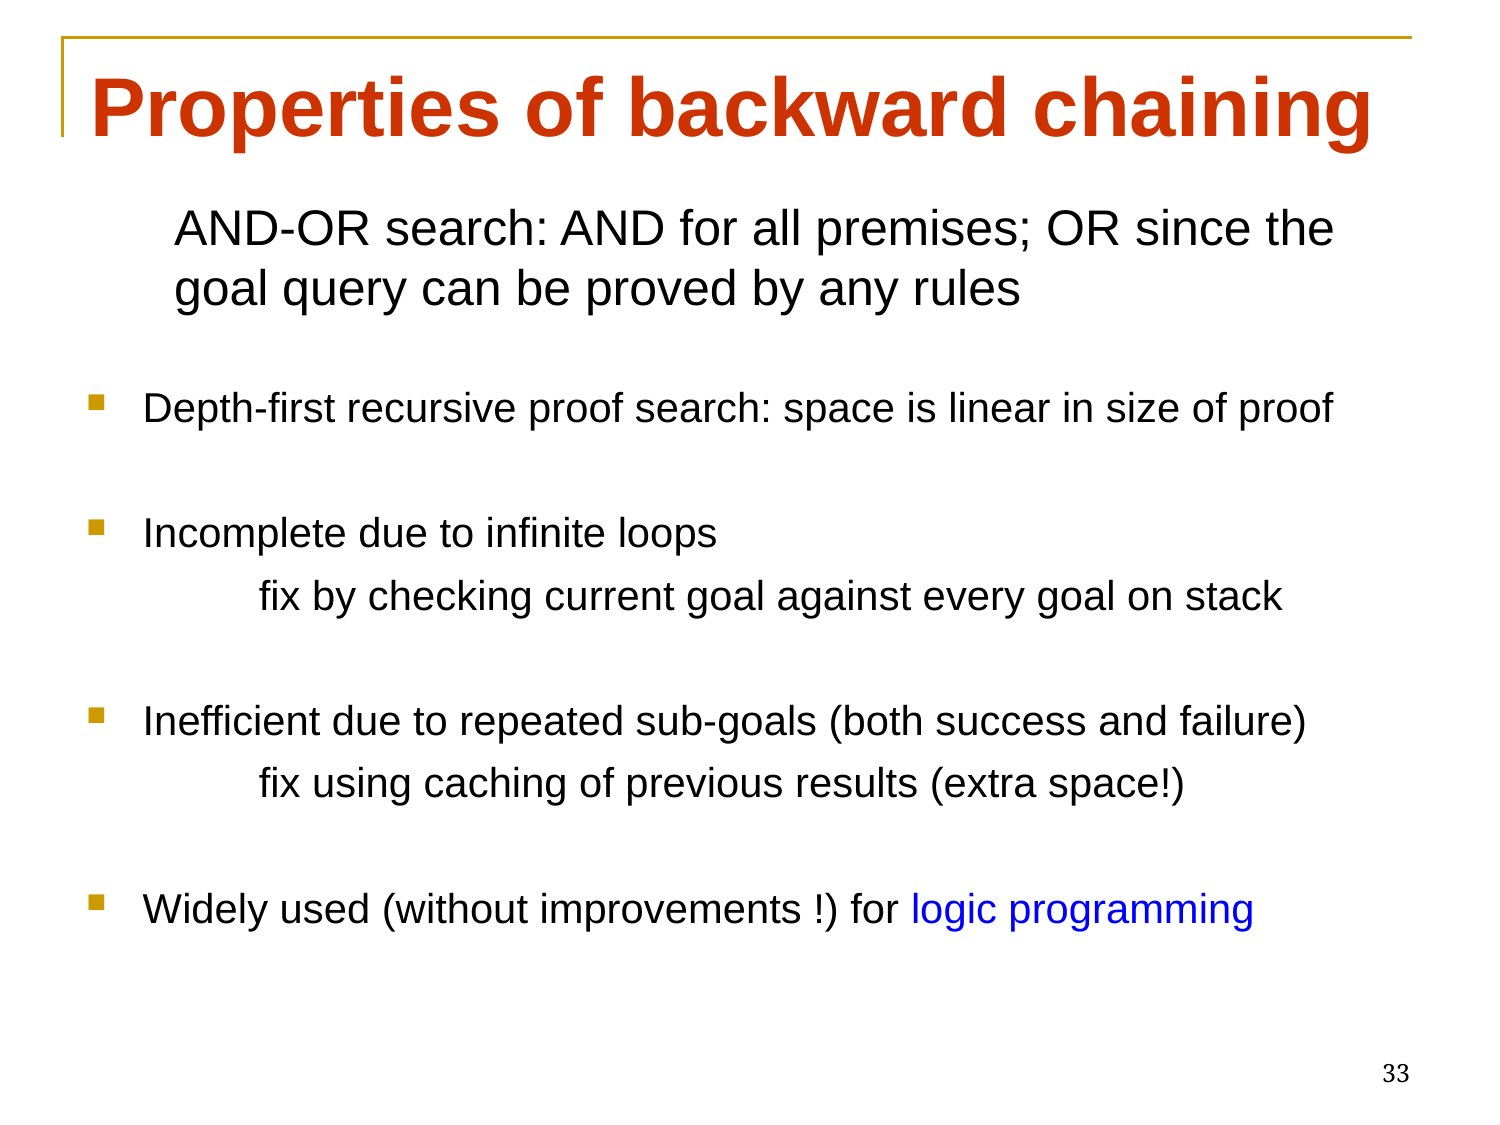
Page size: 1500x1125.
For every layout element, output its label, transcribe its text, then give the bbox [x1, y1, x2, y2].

title Properties of backward chaining [74, 45, 1426, 233]
text_box AND-OR search: AND for all premises; OR since the goal query can be proved by any rules [159, 187, 1447, 323]
slide_number 33 [1074, 1023, 1426, 1100]
